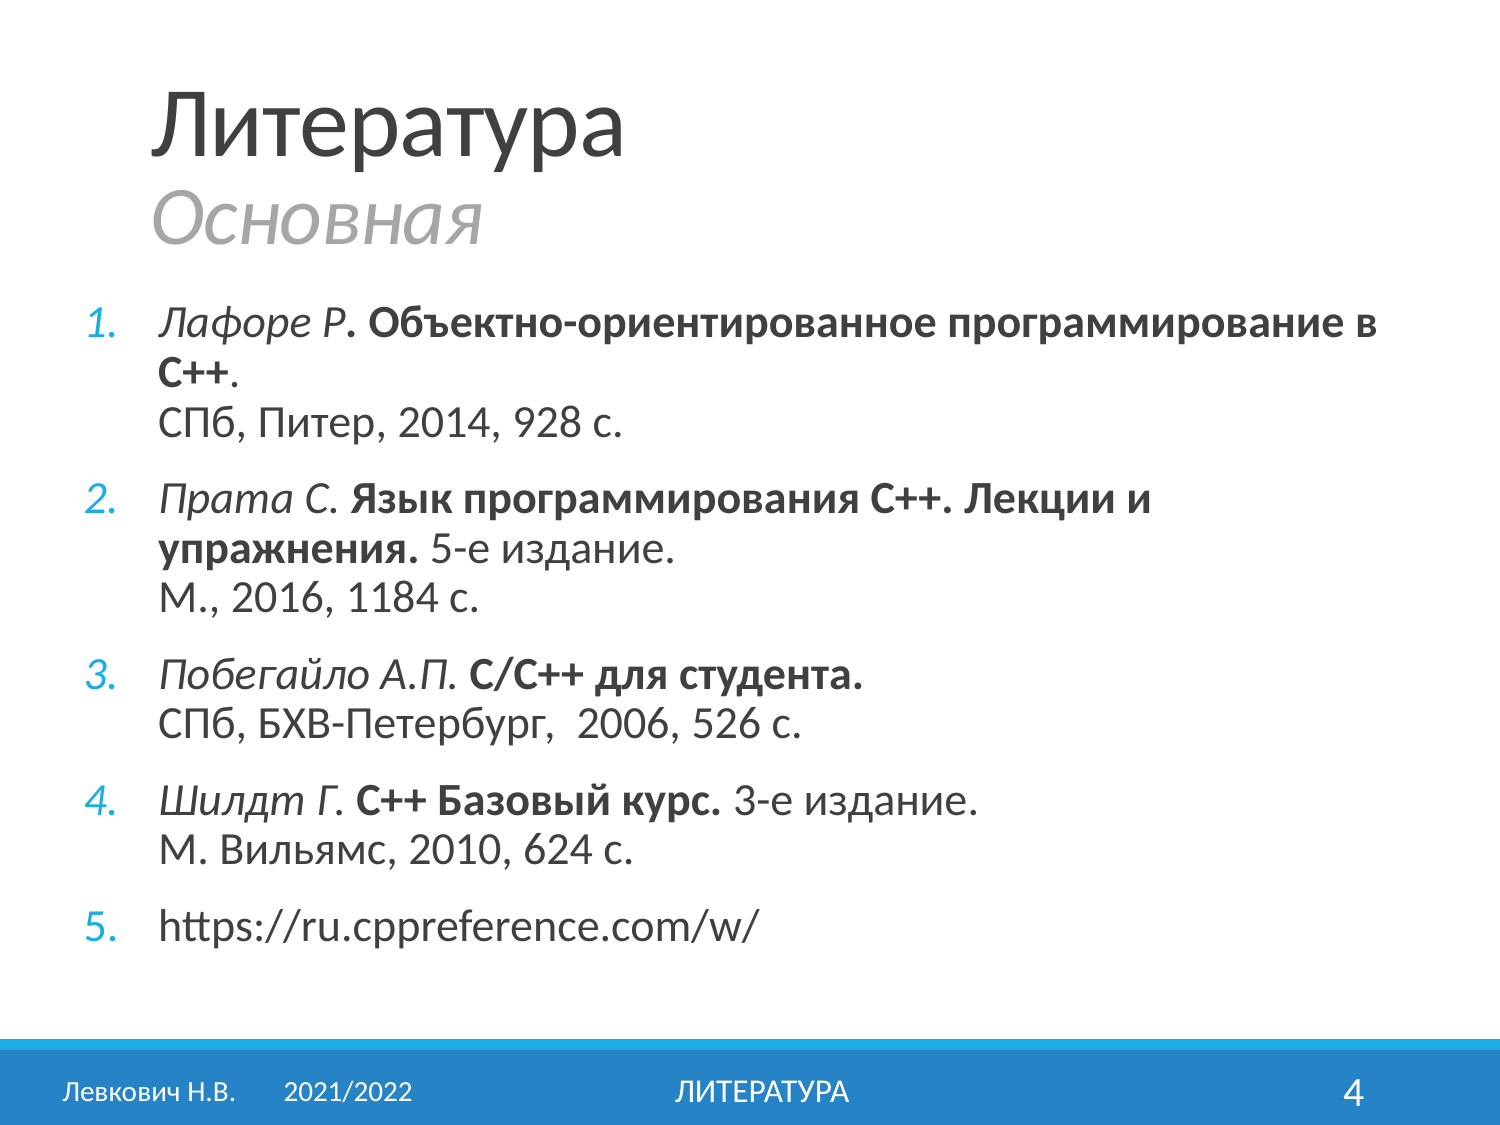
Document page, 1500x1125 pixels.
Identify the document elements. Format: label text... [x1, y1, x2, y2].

list Лафоре Р. Объектно-ориентированное программирование в С++. СПб, Питер, 2014, 928 с. Прата С. Язык программирования С++. Лекции и упражнения. 5-е издание. М., 2016, 1184 с. Побегайло А.П. С/С++ для студента. СПб, БХВ-Петербург, 2006, 526 с. Шилдт Г. С++ Базовый курс. 3-е издание. М. Вильямс, 2010, 624 с. https://ru.cppreference.com/w/ [83, 290, 1397, 963]
slide_number Левкович Н.В. 2021/2022 [47, 1059, 440, 1120]
footer Литература [453, 1059, 1072, 1120]
slide_number 4 [1218, 1059, 1380, 1120]
title Литература Основная [135, 47, 1373, 269]
